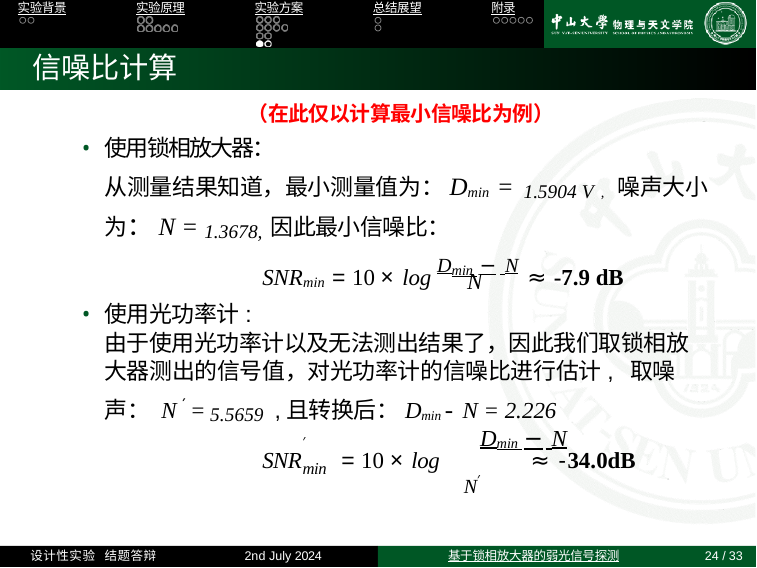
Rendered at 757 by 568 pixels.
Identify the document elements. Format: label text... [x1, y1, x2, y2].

text_box （在此仅以计算最小信噪比为例） [168, 98, 634, 129]
text_box min [300, 473, 330, 478]
text_box SNRmin = 10 × log Dmin − N ≈ -7.9 dB [256, 248, 690, 292]
text_box N′ [457, 473, 490, 498]
picture [487, 98, 756, 525]
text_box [0, 0, 757, 91]
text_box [0, 545, 757, 568]
text_box ′ Dmin − N SNR = 10 × log ≈ -34.0dB [256, 427, 652, 473]
